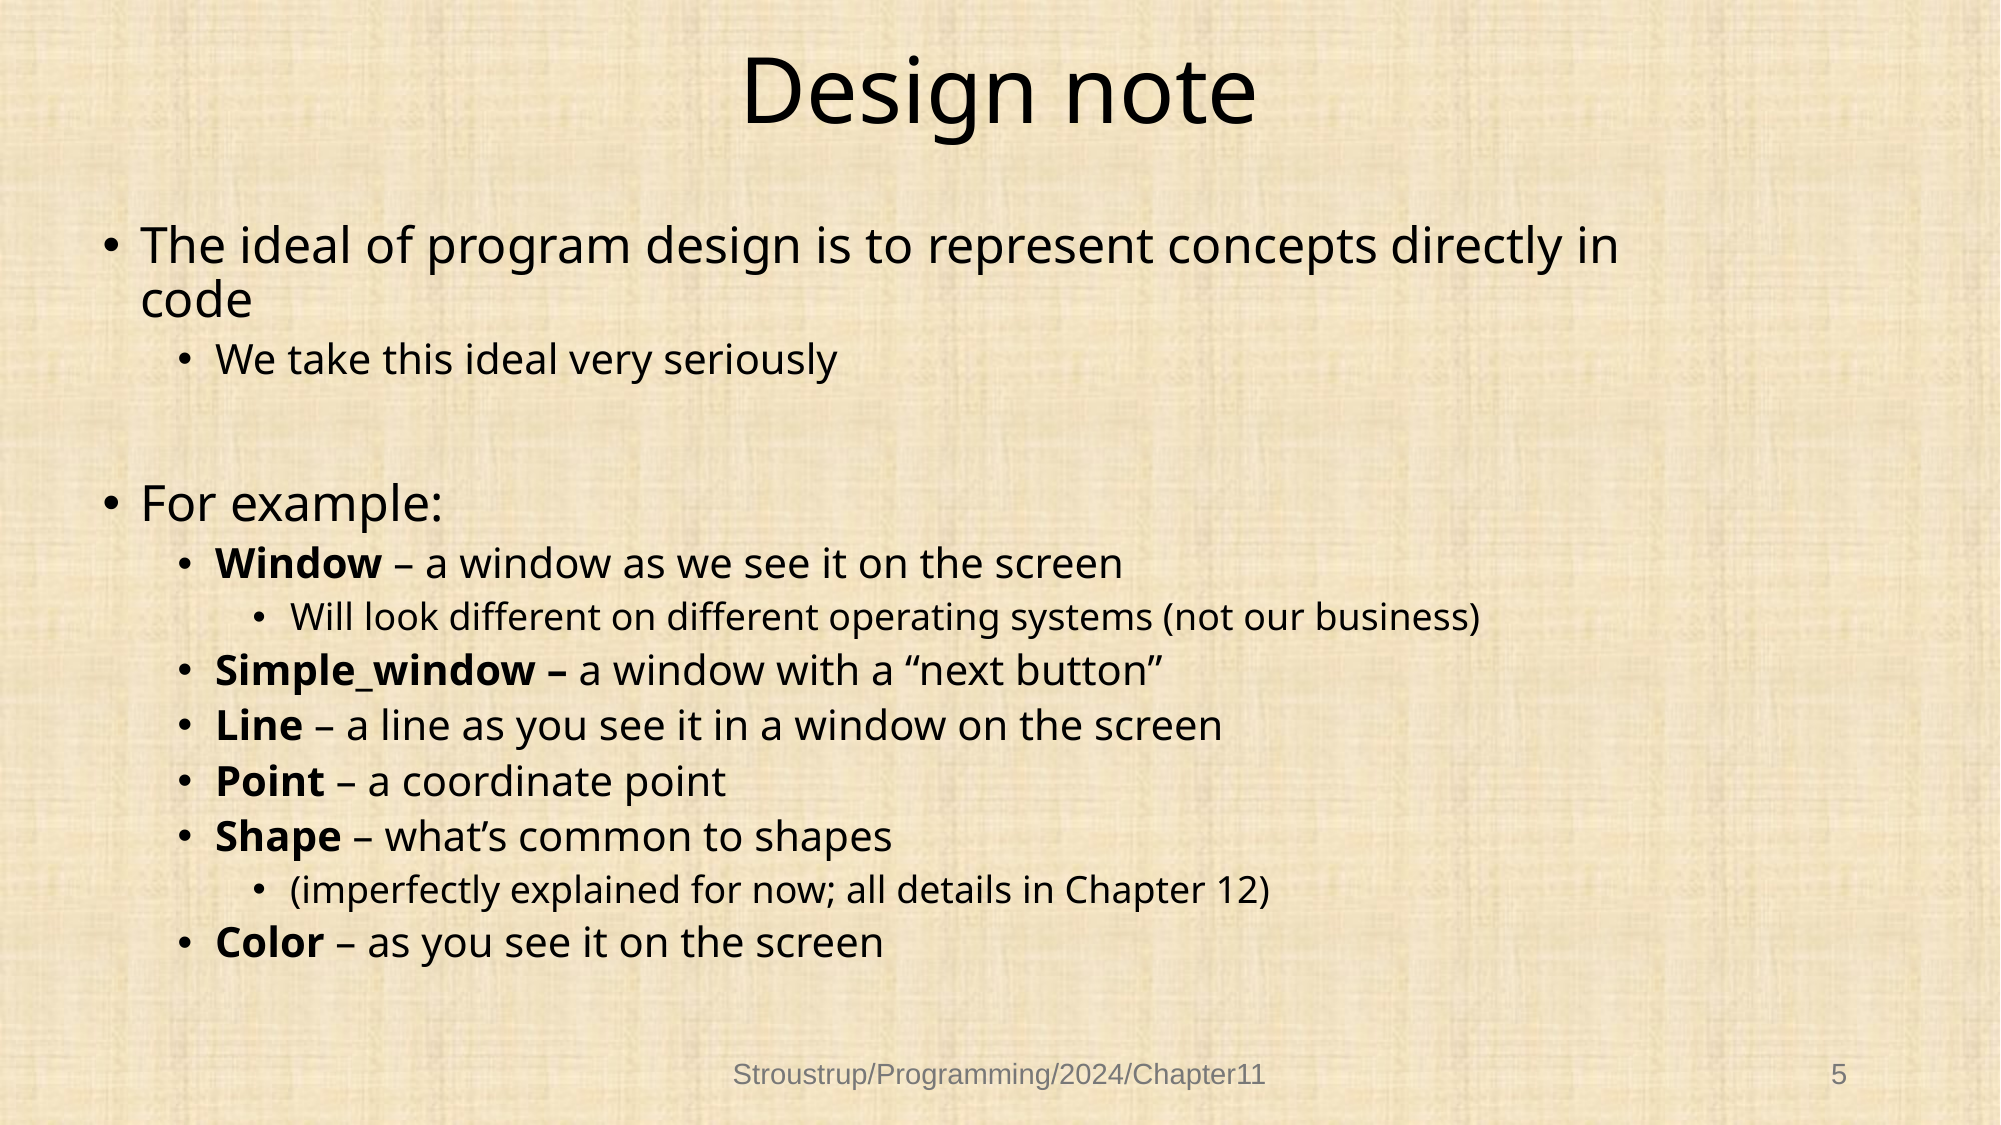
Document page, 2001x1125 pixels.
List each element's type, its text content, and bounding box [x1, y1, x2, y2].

picture [0, 0, 2001, 1125]
footer Stroustrup/Programming/2024/Chapter11 [662, 1042, 1338, 1103]
slide_number 5 [1412, 1042, 1863, 1103]
list The ideal of program design is to represent concepts directly in code We take this ideal very seriously For example: Window – a window as we see it on the screen Will look different on different operating systems (not our business) Simple_window – a window with a “next button” Line – a line as you see it in a window on the screen Point – a coordinate point Shape – what’s common to shapes (imperfectly explained for now; all details in Chapter 12) Color – as you see it on the screen [87, 212, 1650, 888]
title Design note [362, 0, 1638, 188]
